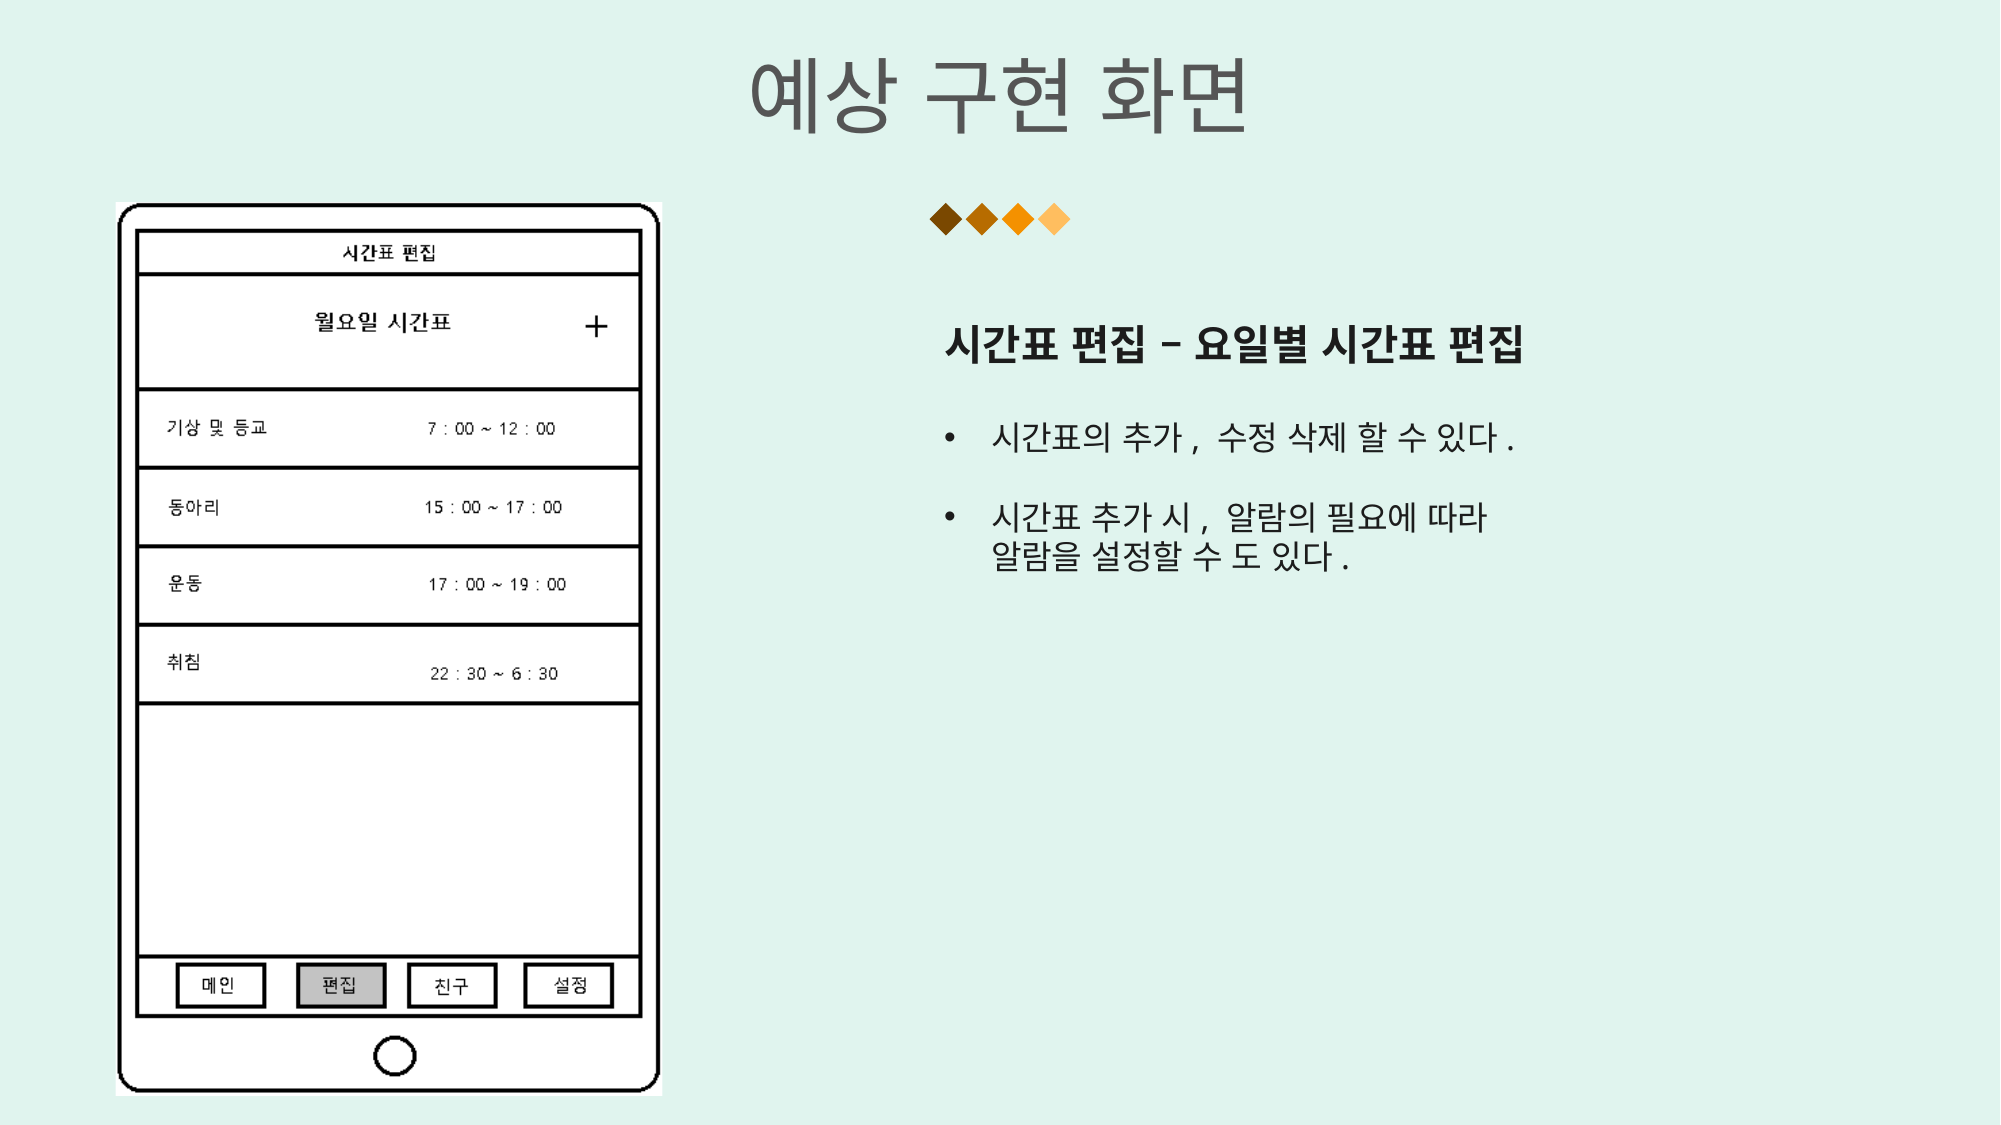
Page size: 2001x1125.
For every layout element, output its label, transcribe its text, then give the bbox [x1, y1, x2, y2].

title 예상 구현 화면 [293, 34, 1707, 167]
picture [115, 202, 663, 1096]
text_box 시간표 편집 – 요일별 시간표 편집 [929, 311, 1924, 376]
text_box 시간표의 추가, 수정 삭제 할 수 있다. 시간표 추가 시, 알람의 필요에 따라 알람을 설정할 수 도 있다. [929, 409, 1542, 584]
